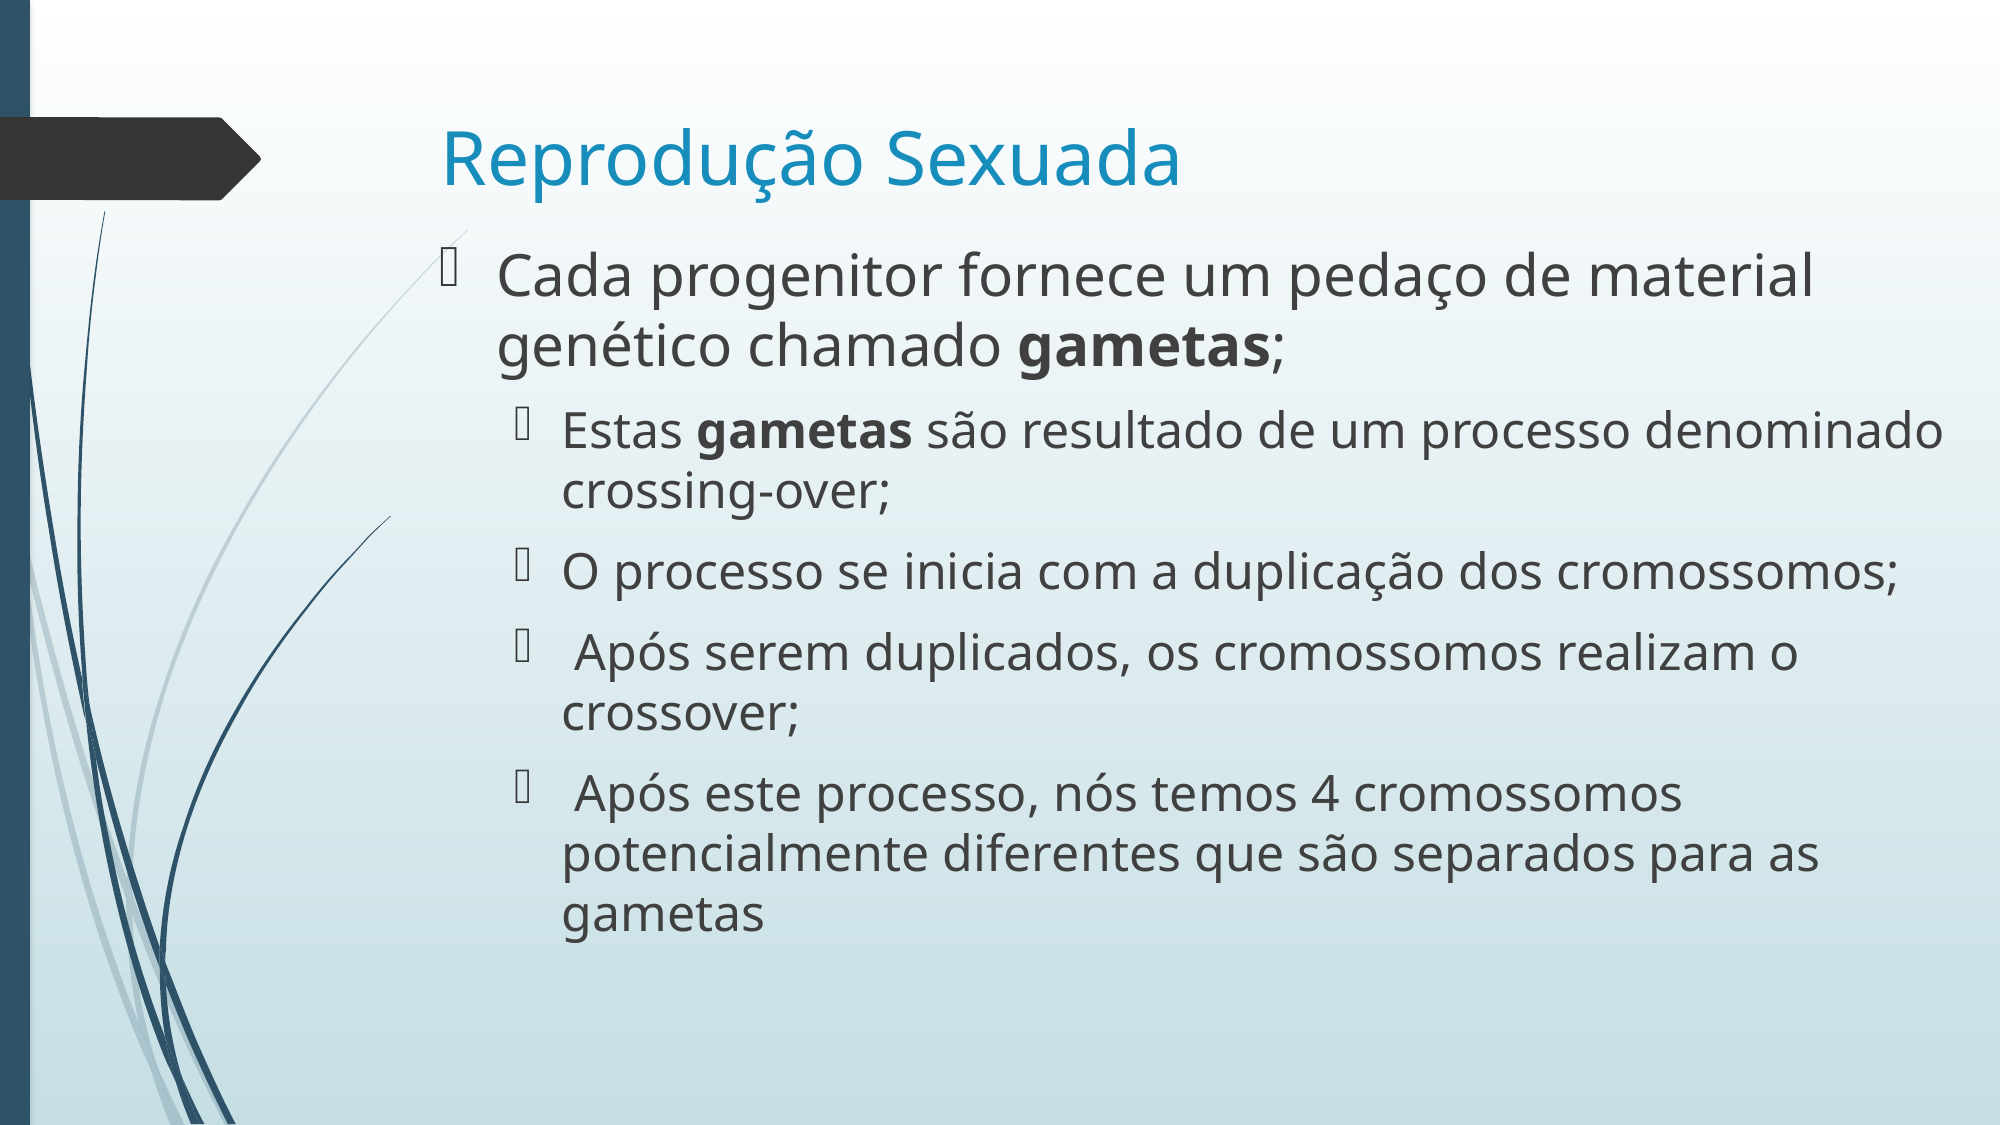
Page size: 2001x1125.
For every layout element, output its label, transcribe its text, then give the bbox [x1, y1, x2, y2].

list Cada progenitor fornece um pedaço de material genético chamado gametas; Estas gametas são resultado de um processo denominado crossing-over; O processo se inicia com a duplicação dos cromossomos; Após serem duplicados, os cromossomos realizam o crossover; Após este processo, nós temos 4 cromossomos potencialmente diferentes que são separados para as gametas [424, 230, 2000, 1125]
title Reprodução Sexuada [425, 102, 1888, 230]
